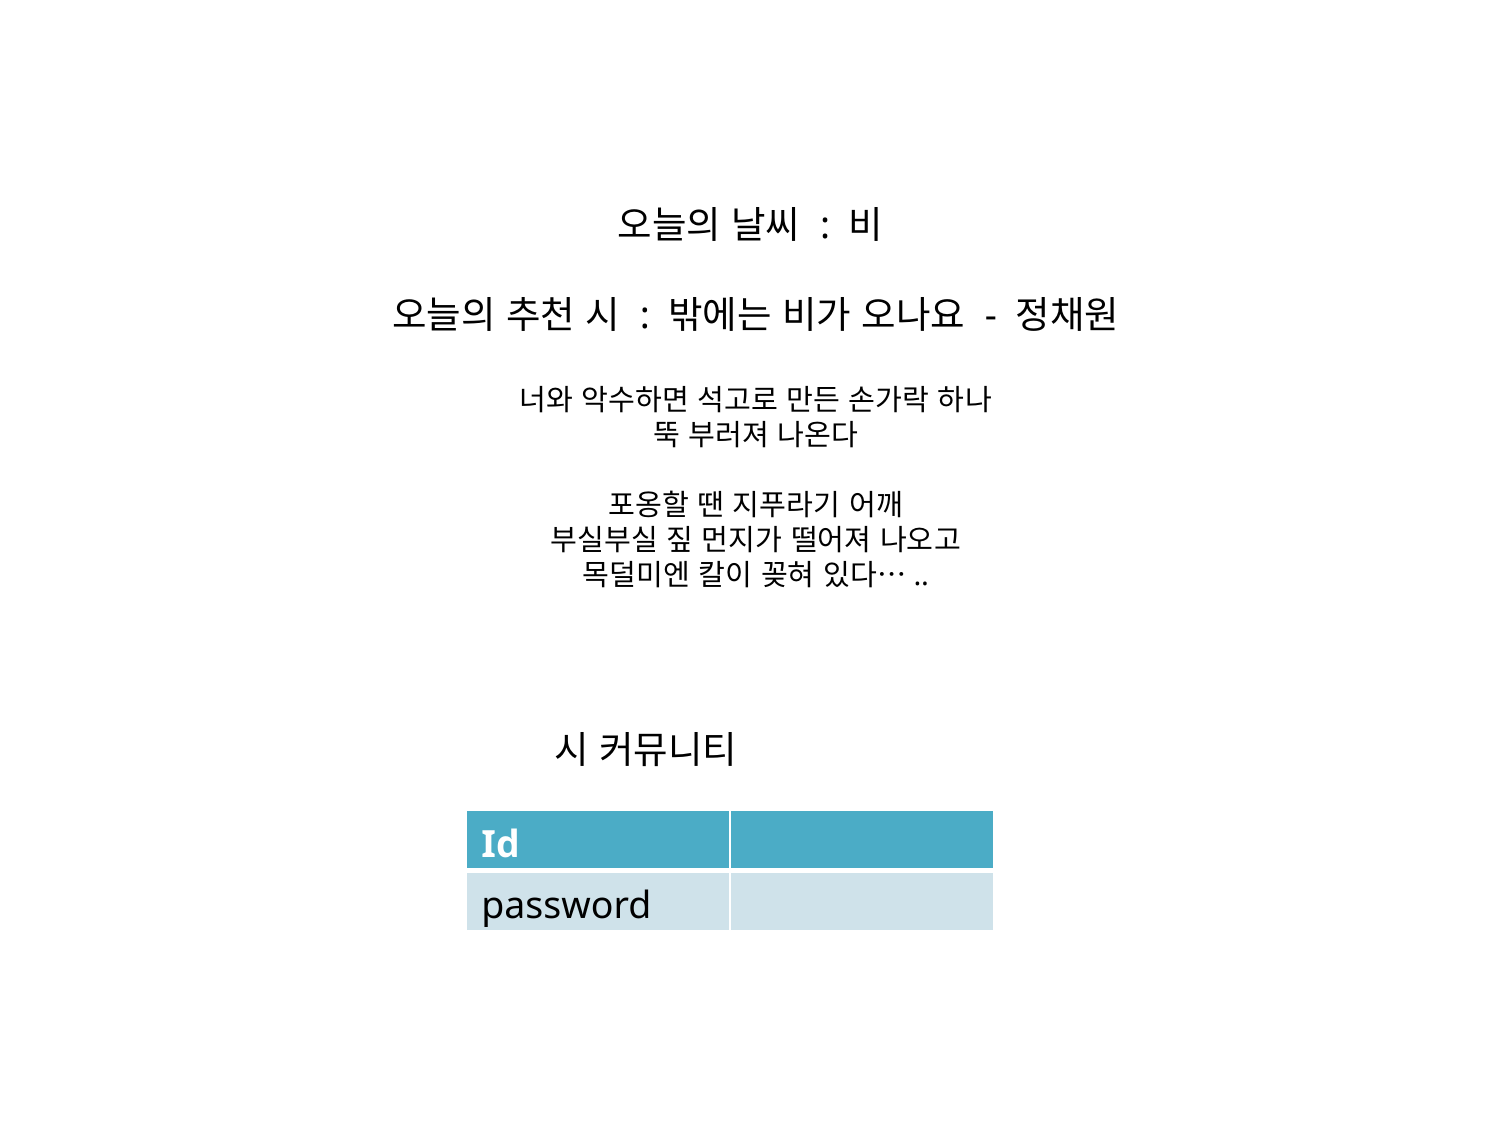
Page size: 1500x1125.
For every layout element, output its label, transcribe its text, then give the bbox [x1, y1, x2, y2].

table_cell password [467, 873, 729, 930]
table_header [731, 811, 993, 868]
table_cell [731, 873, 993, 930]
table_header Id [467, 811, 729, 868]
text_box 오늘의 날씨 : 비 오늘의 추천 시 : 밖에는 비가 오나요 - 정채원 너와 악수하면 석고로 만든 손가락 하나 뚝 부러져 나온다 포옹할 땐 지푸라기 어깨 부실부실 짚 먼지가 떨어져 나오고 목덜미엔 칼이 꽂혀 있다….. 시 커뮤니티 [289, 148, 1223, 824]
